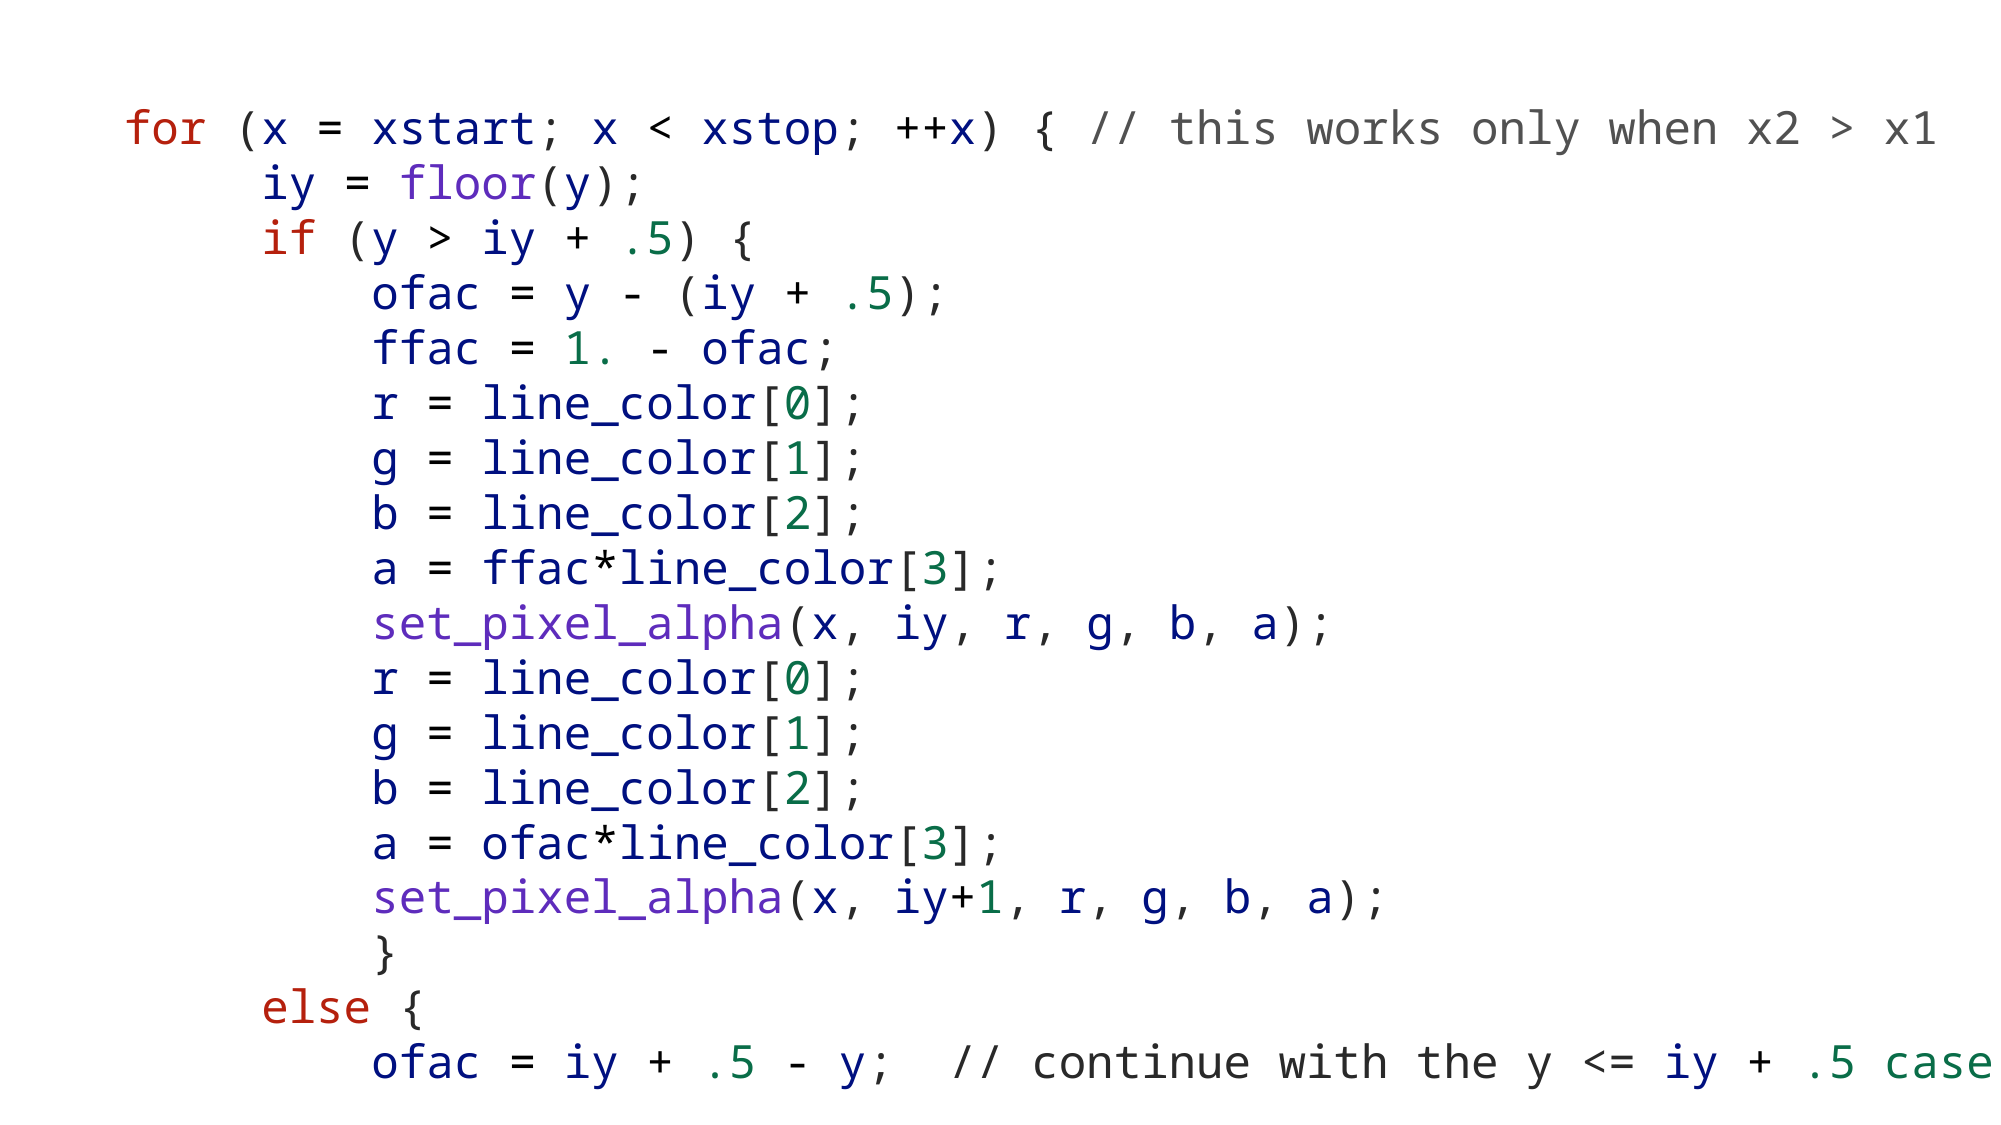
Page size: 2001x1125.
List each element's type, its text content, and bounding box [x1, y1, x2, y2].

text_box for (x = xstart; x < xstop; ++x) { // this works only when x2 > x1 iy = floor(y); if (y > iy + .5) { ofac = y - (iy + .5); ffac = 1. - ofac; r = line_color[0]; g = line_color[1]; b = line_color[2]; a = ffac*line_color[3]; set_pixel_alpha(x, iy, r, g, b, a); r = line_color[0]; g = line_color[1]; b = line_color[2]; a = ofac*line_color[3]; set_pixel_alpha(x, iy+1, r, g, b, a); } else { ofac = iy + .5 - y; // continue with the y <= iy + .5 case [26, 91, 2000, 1096]
